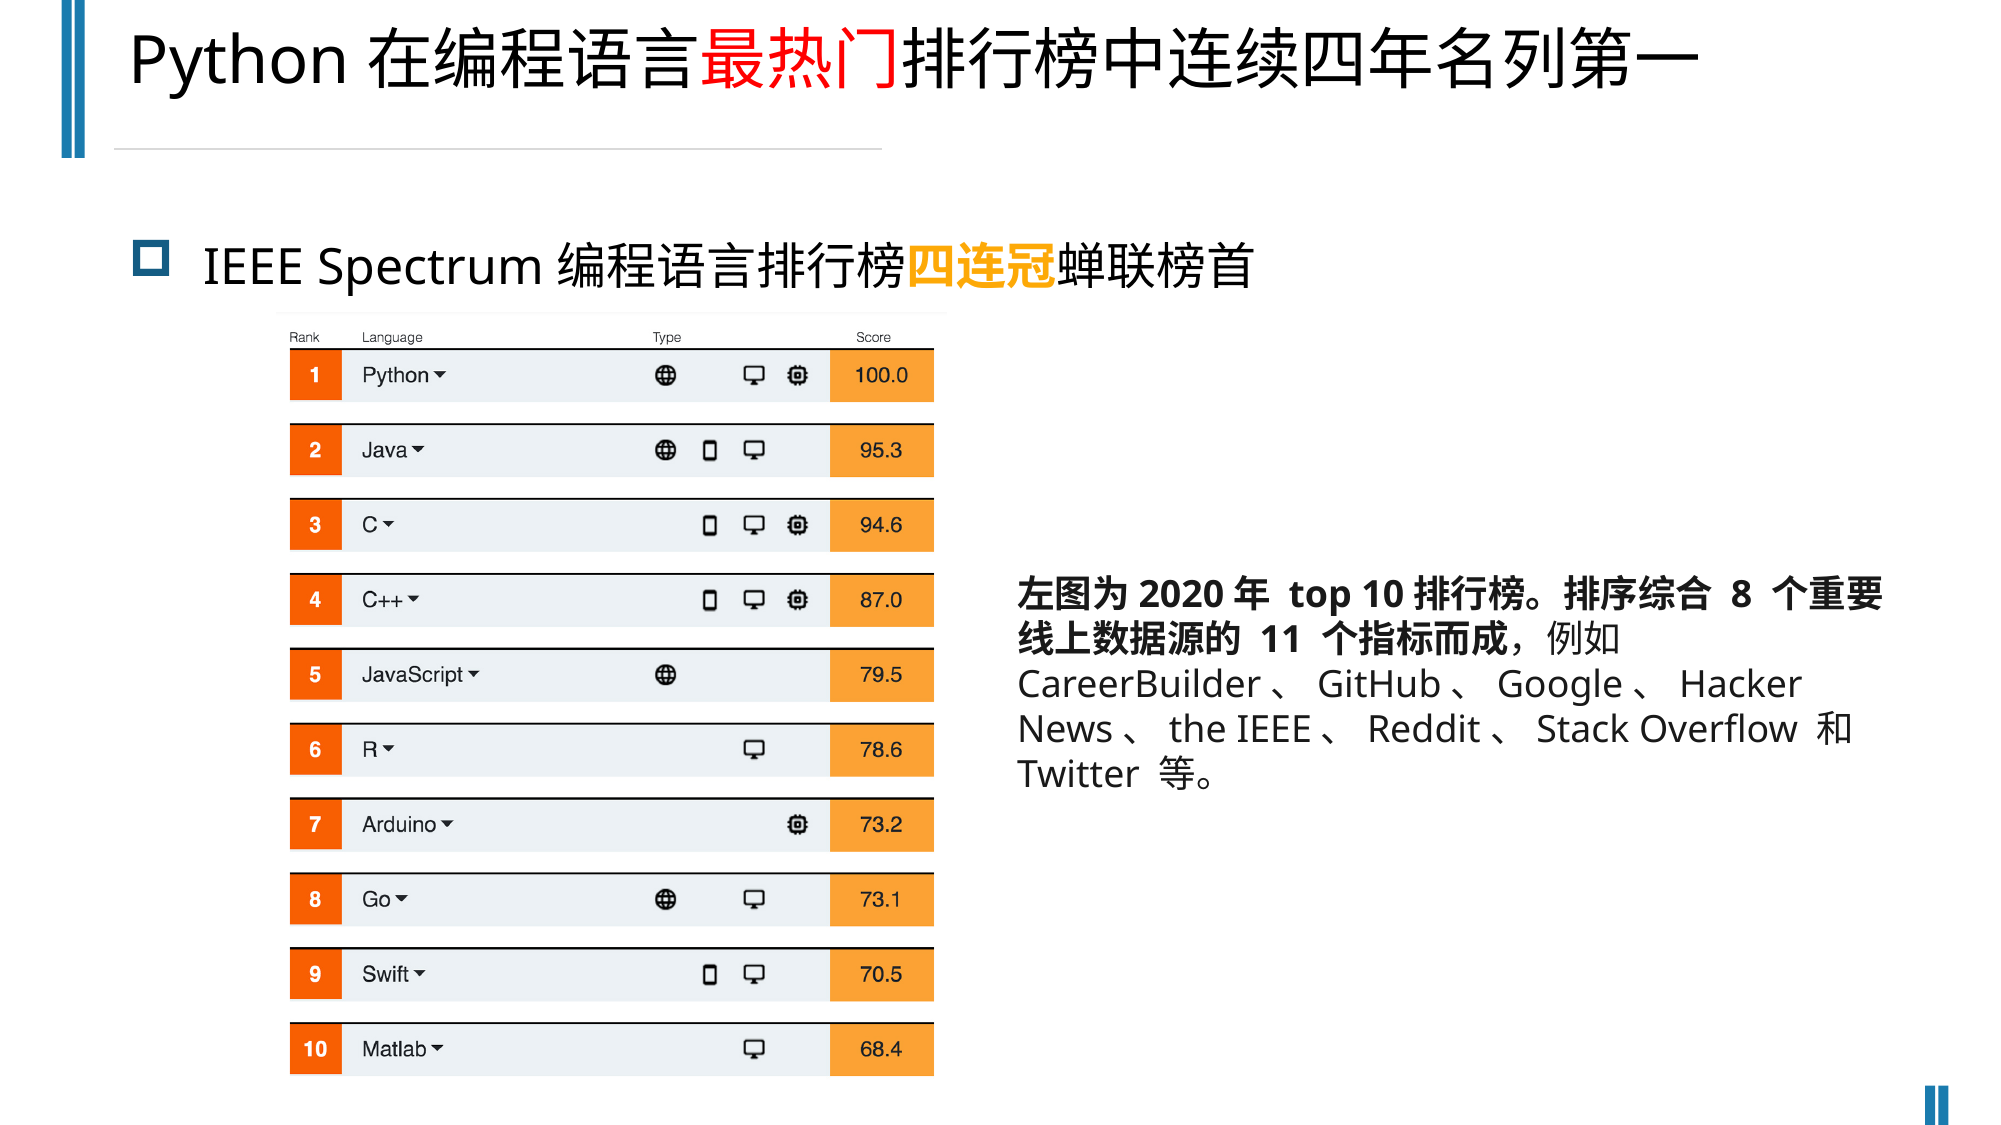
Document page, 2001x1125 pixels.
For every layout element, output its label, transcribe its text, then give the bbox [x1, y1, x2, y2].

list Python在编程语言最热门排行榜中连续四年名列第一 [114, 9, 1793, 187]
list IEEE Spectrum编程语言排行榜四连冠蝉联榜首 [114, 227, 1765, 756]
picture [275, 312, 948, 1091]
text_box 左图为2020年 top 10排行榜。排序综合 8 个重要线上数据源的 11 个指标而成，例如 CareerBuilder、GitHub、Google、Hacker News、the IEEE、Reddit、Stack Overflow 和 Twitter 等。 [1002, 562, 1927, 803]
